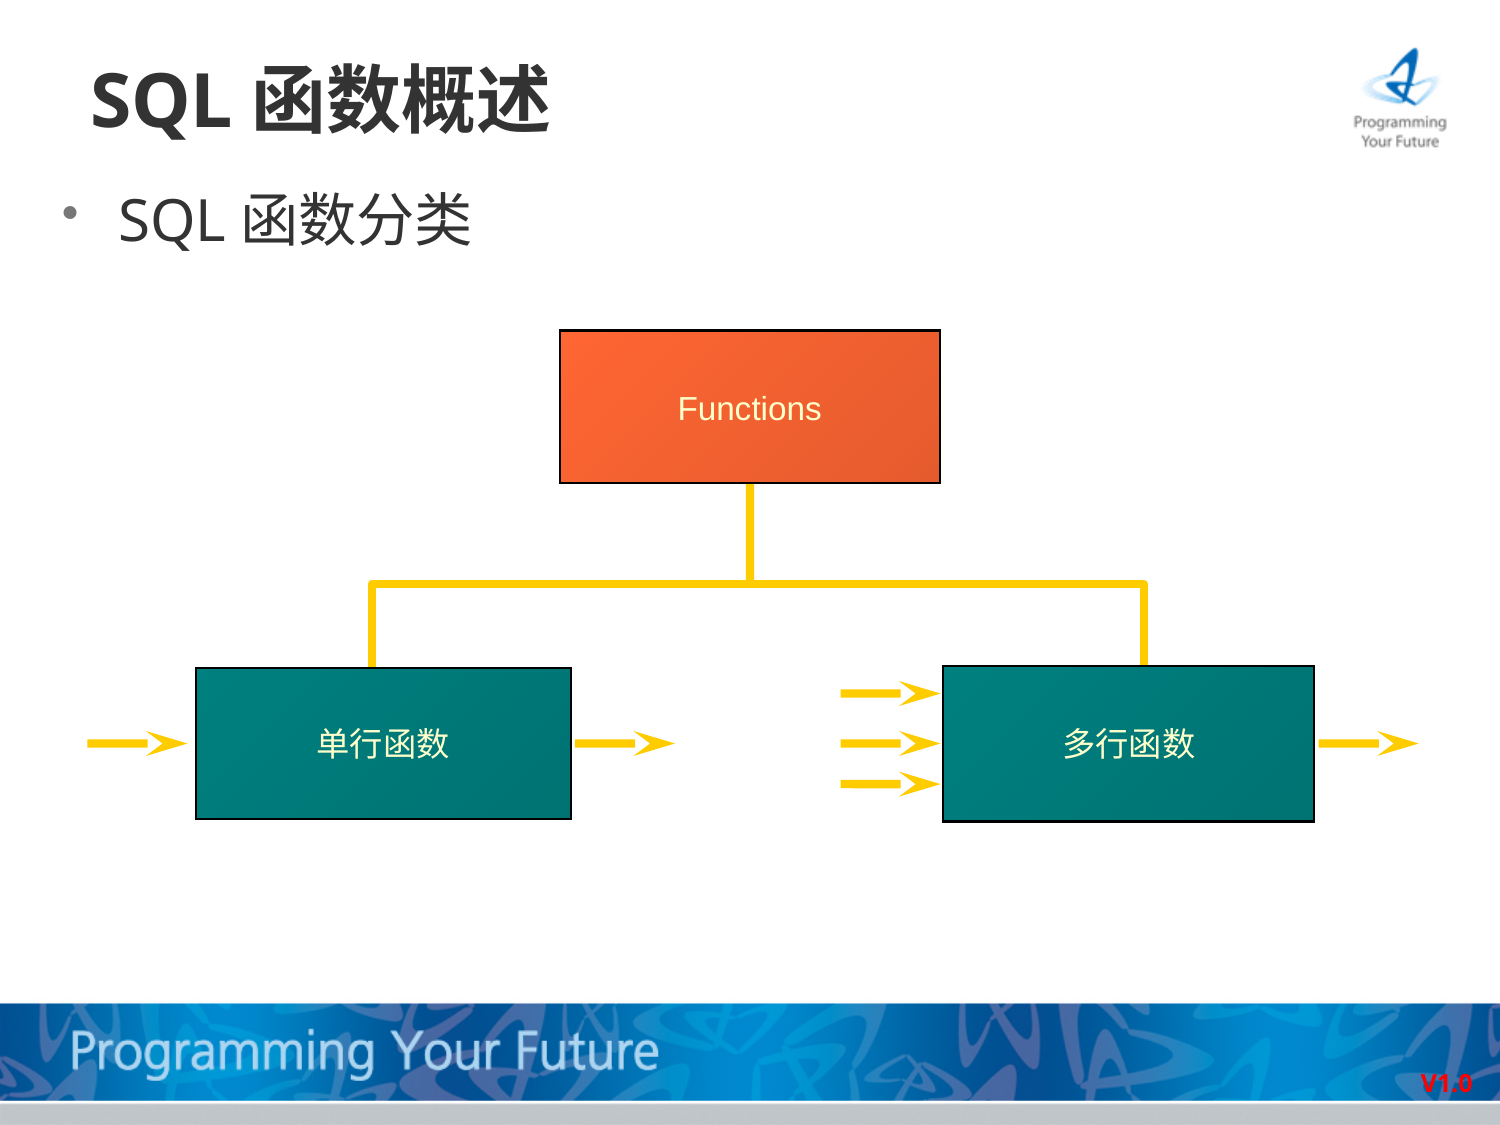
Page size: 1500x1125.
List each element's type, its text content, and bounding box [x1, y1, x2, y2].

list SQL函数分类 [46, 175, 1384, 992]
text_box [840, 693, 1419, 785]
title SQL函数概述 [74, 44, 1271, 162]
picture [1340, 42, 1461, 157]
picture [0, 997, 1500, 1125]
